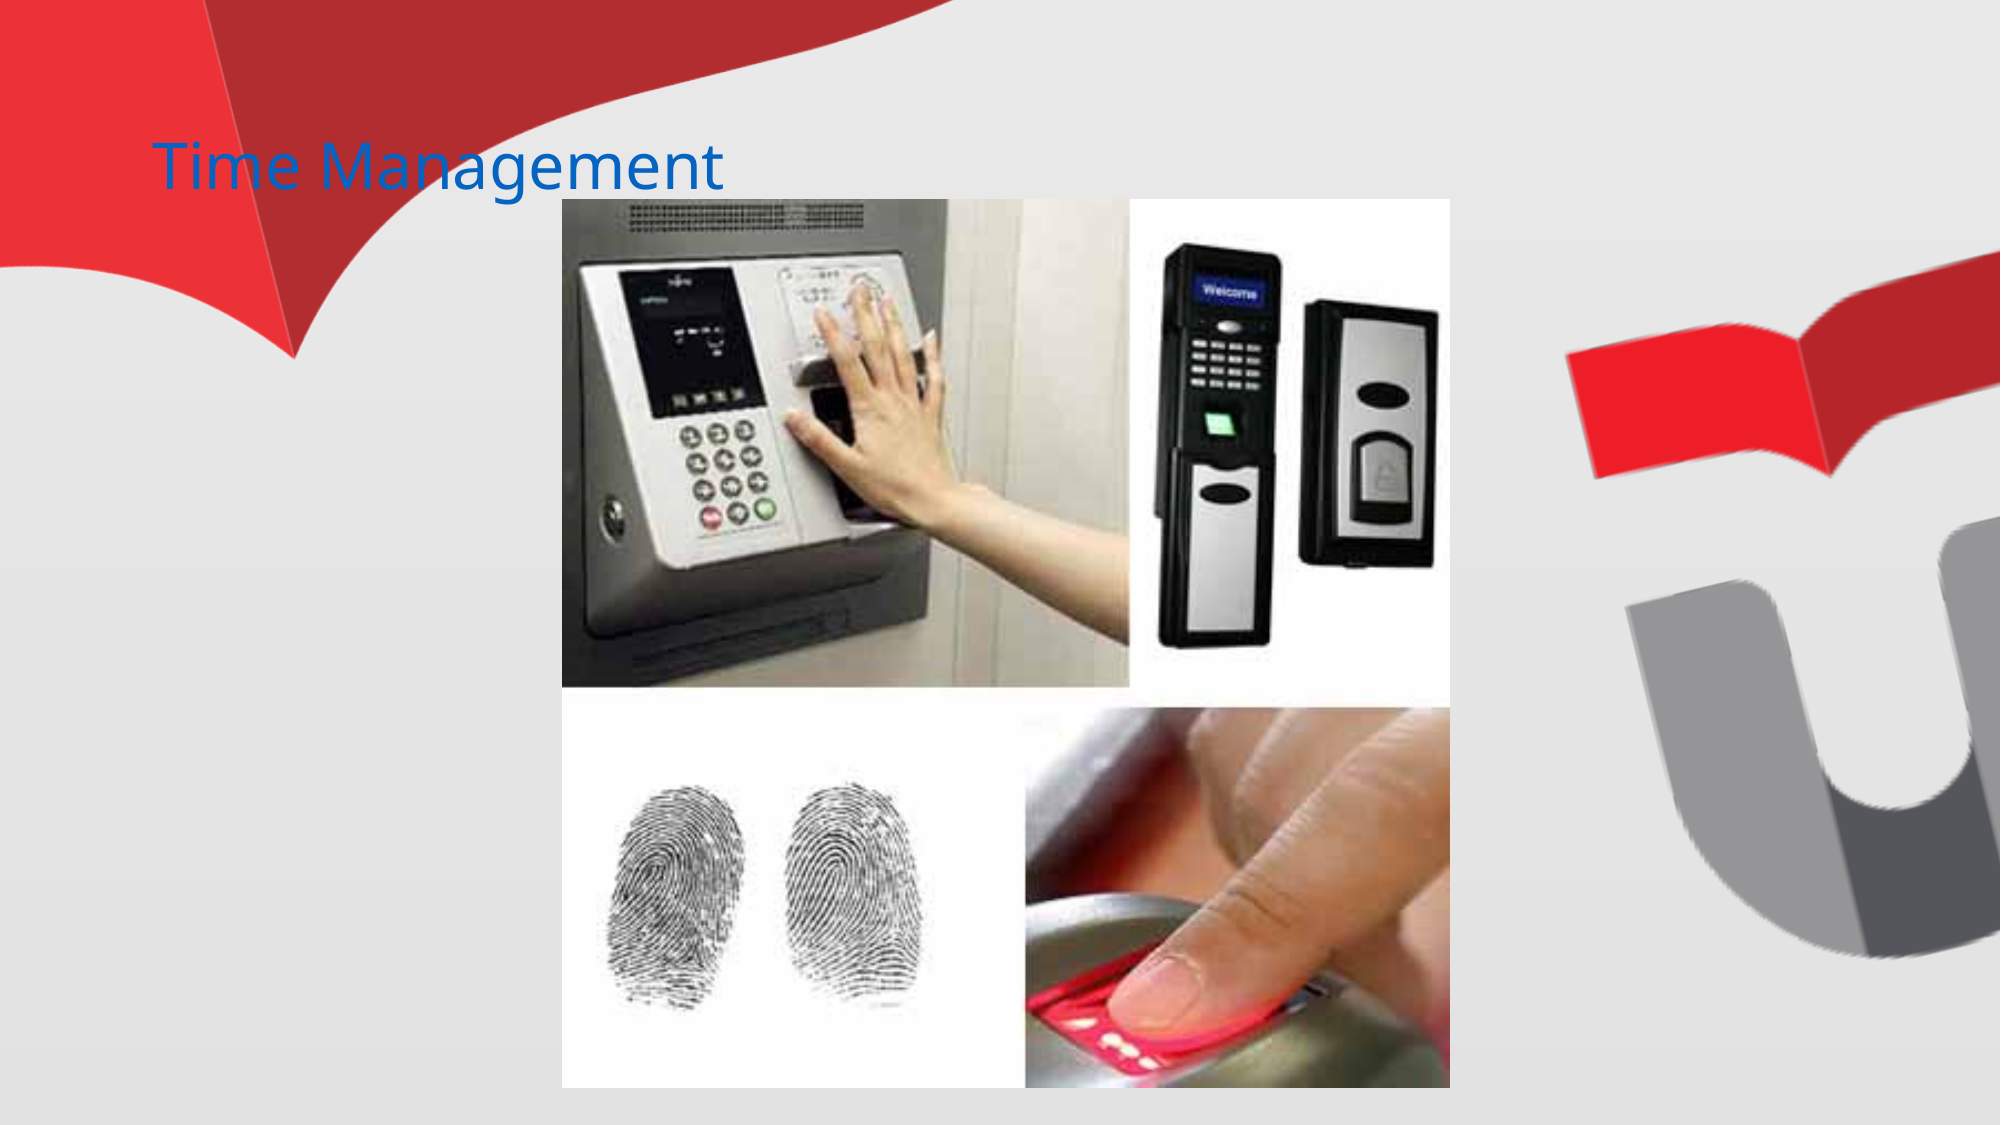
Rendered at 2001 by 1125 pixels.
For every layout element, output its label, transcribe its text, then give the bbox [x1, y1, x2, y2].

picture [0, 0, 1450, 1088]
picture [1520, 232, 2001, 1028]
title Time Management [137, 59, 1863, 278]
